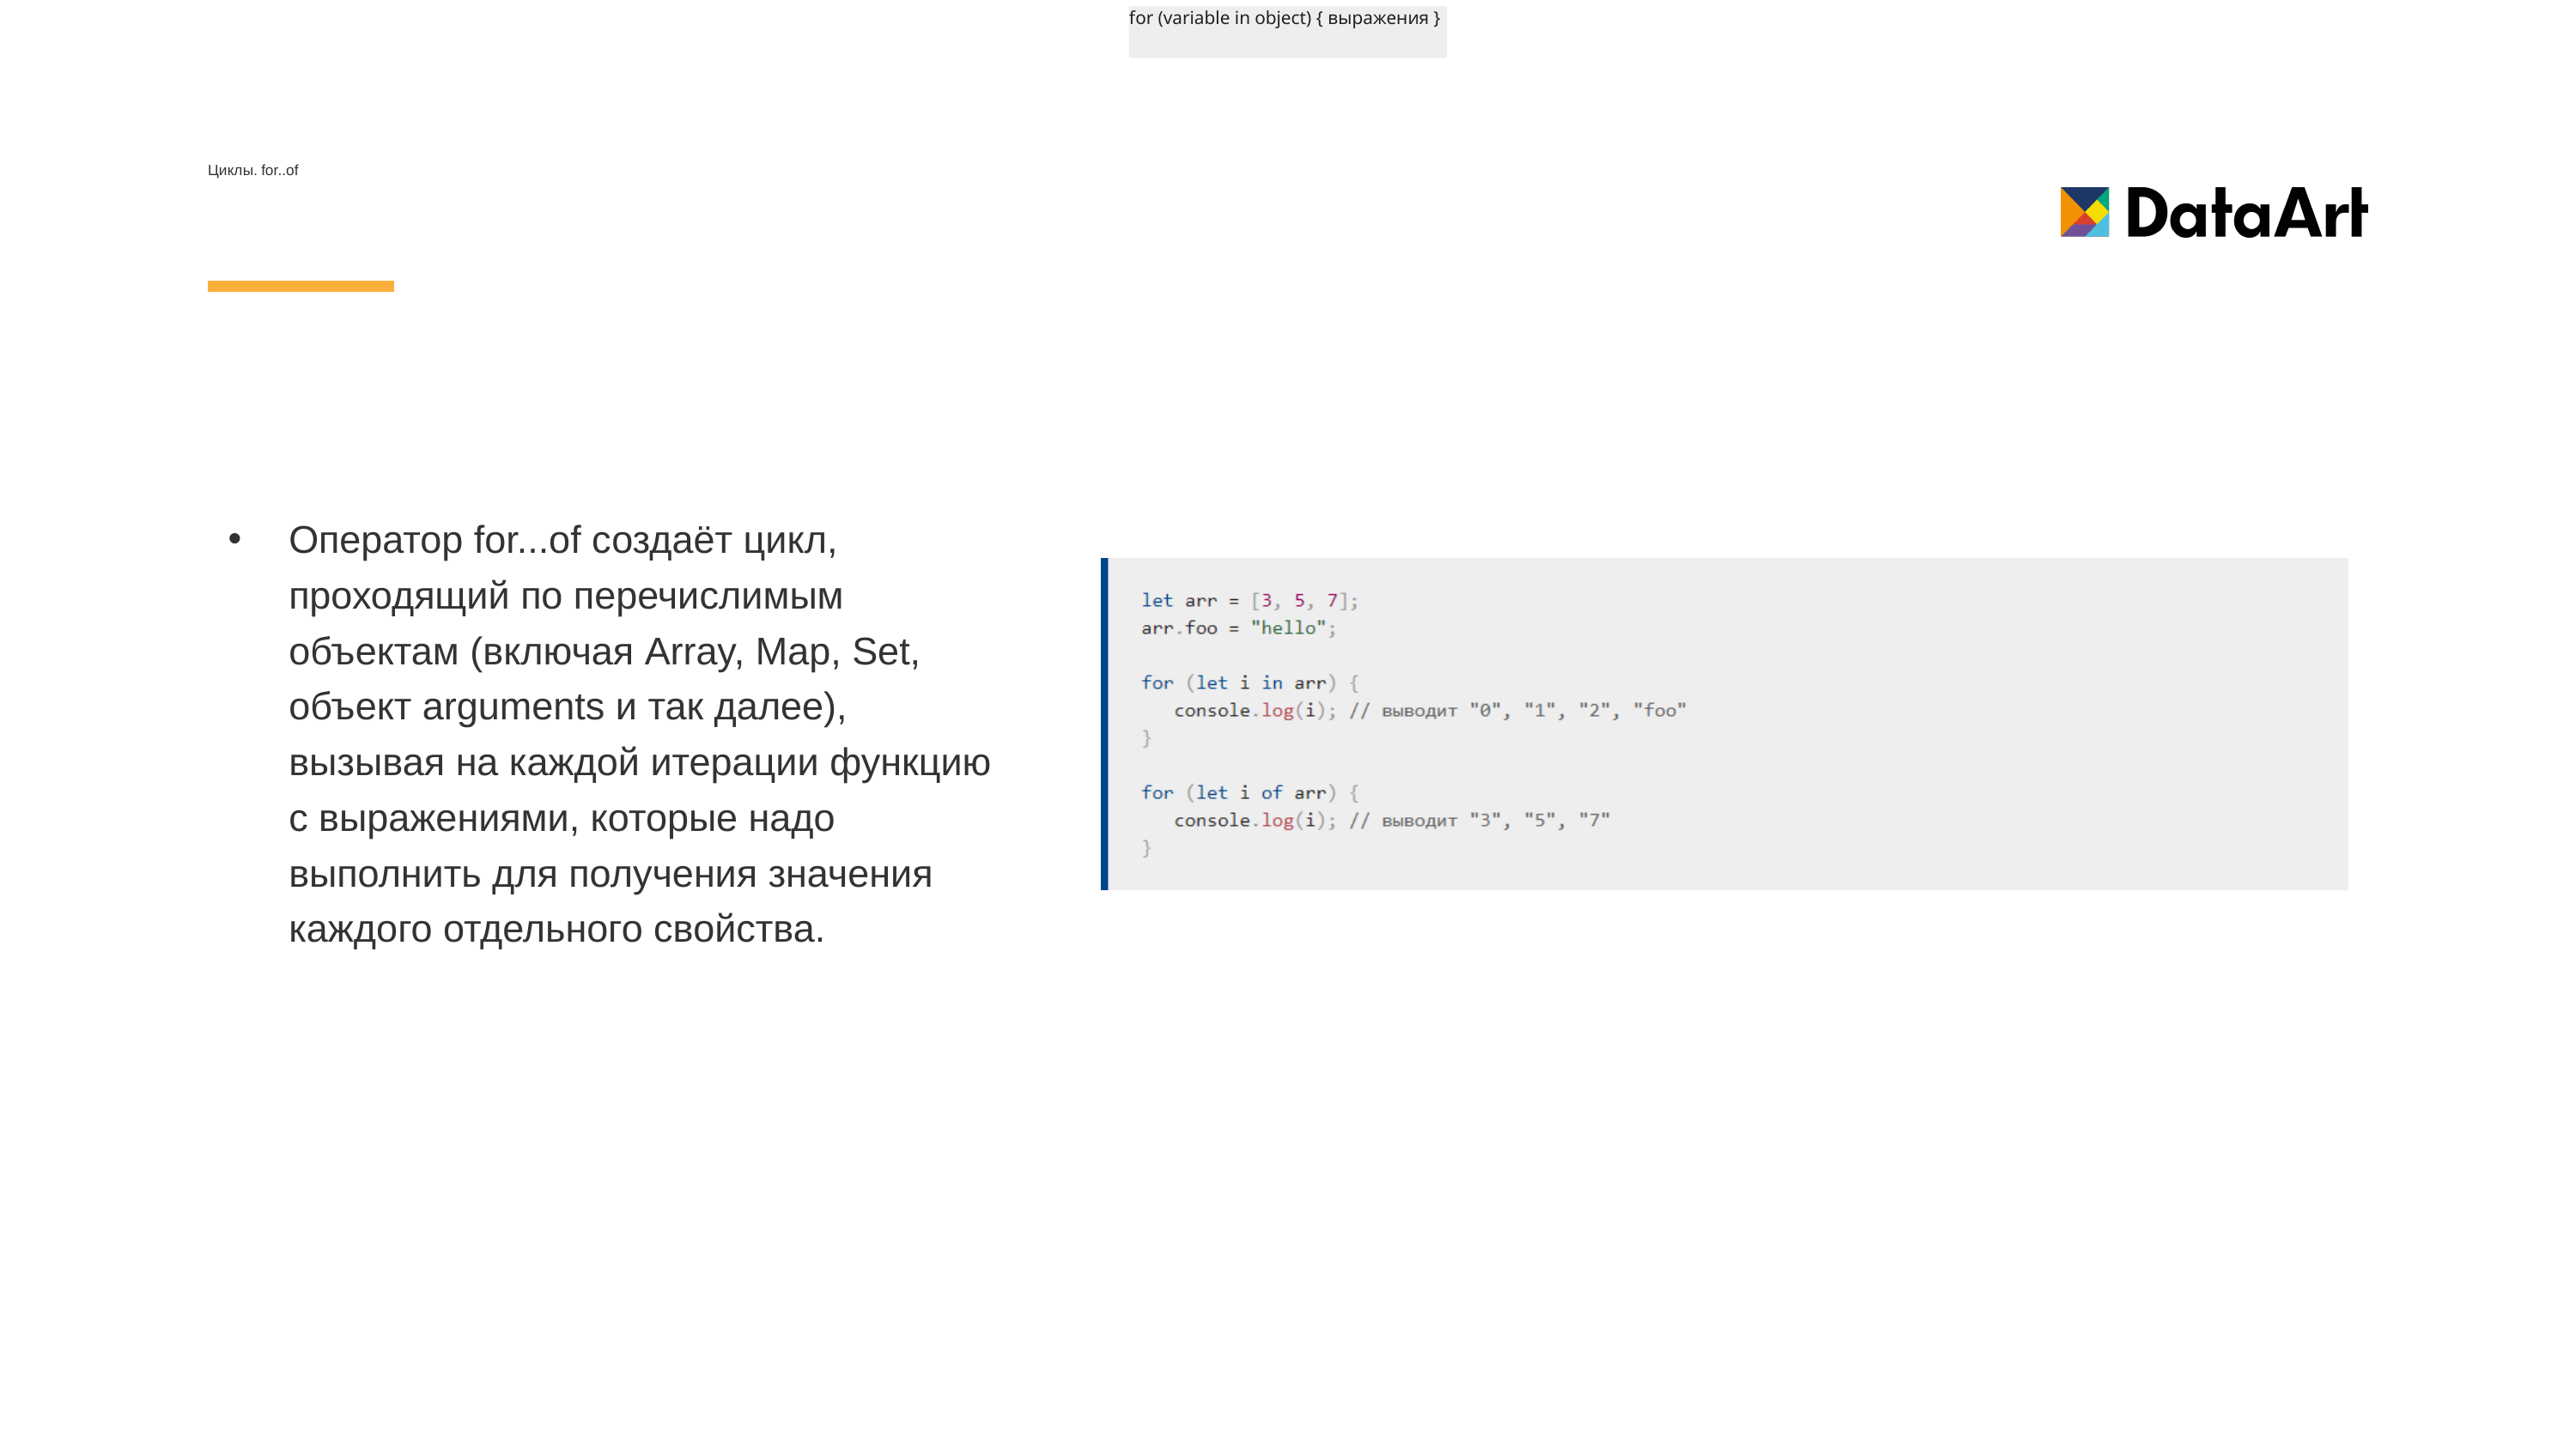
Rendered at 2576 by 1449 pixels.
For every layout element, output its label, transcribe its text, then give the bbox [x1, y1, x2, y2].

picture [2061, 187, 2368, 238]
text_box for (variable in object) { выражения } [1128, 6, 1447, 58]
list Оператор for...of создаёт цикл, проходящий по перечислимым объектам (включая Array, Map, Set, объект arguments и так далее), вызывая на каждой итерации функцию с выражениями, которые надо выполнить для получения значения каждого отдельного свойства. [228, 505, 998, 1005]
picture [1100, 558, 2348, 890]
title Циклы. for..of [207, 161, 1877, 282]
picture [208, 282, 394, 292]
